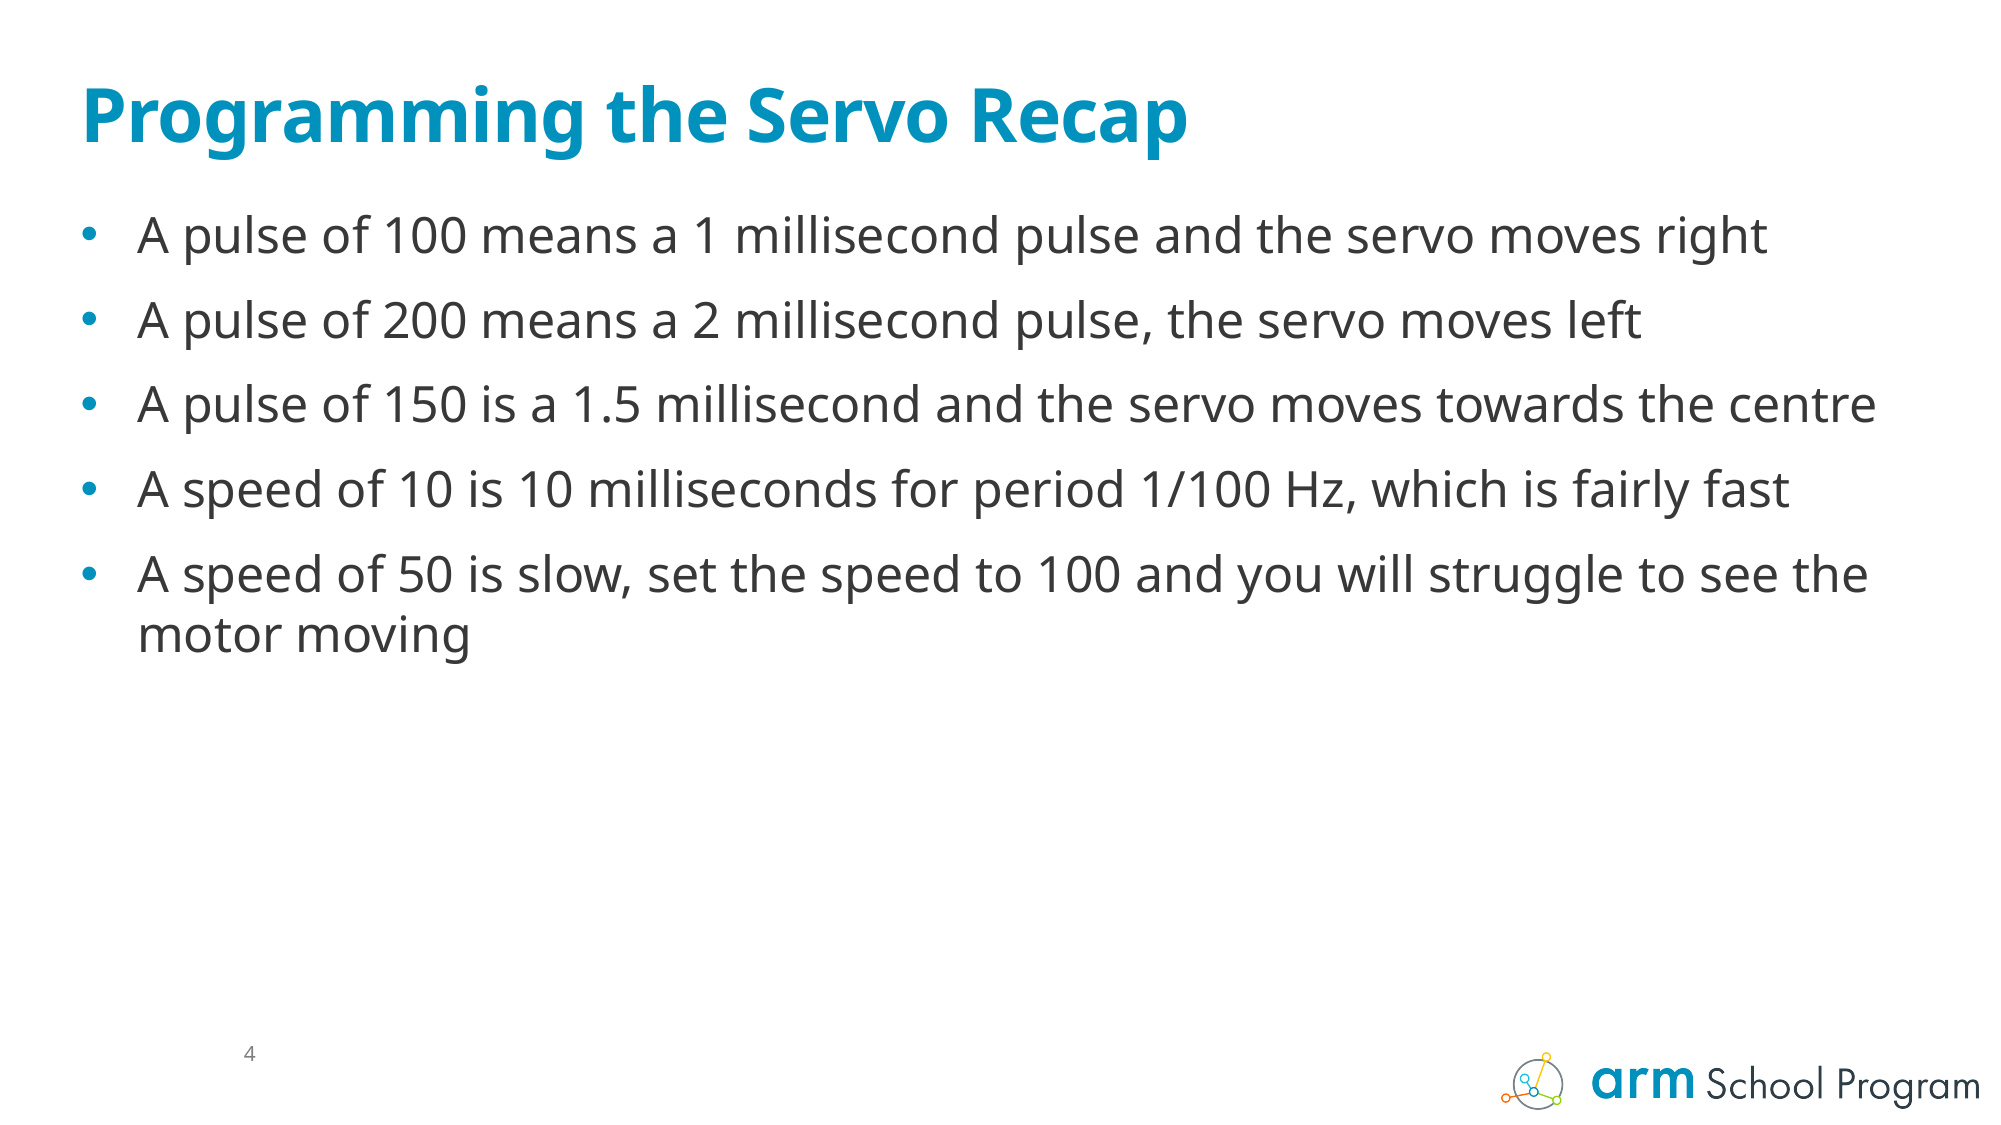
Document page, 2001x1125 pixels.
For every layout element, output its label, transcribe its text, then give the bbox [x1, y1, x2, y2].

list A pulse of 100 means a 1 millisecond pulse and the servo moves right A pulse of 200 means a 2 millisecond pulse, the servo moves left A pulse of 150 is a 1.5 millisecond and the servo moves towards the centre A speed of 10 is 10 milliseconds for period 1/100 Hz, which is fairly fast A speed of 50 is slow, set the speed to 100 and you will struggle to see the motor moving [80, 203, 1915, 998]
picture [1501, 1052, 1979, 1110]
title Programming the Servo Recap [80, 48, 1915, 158]
